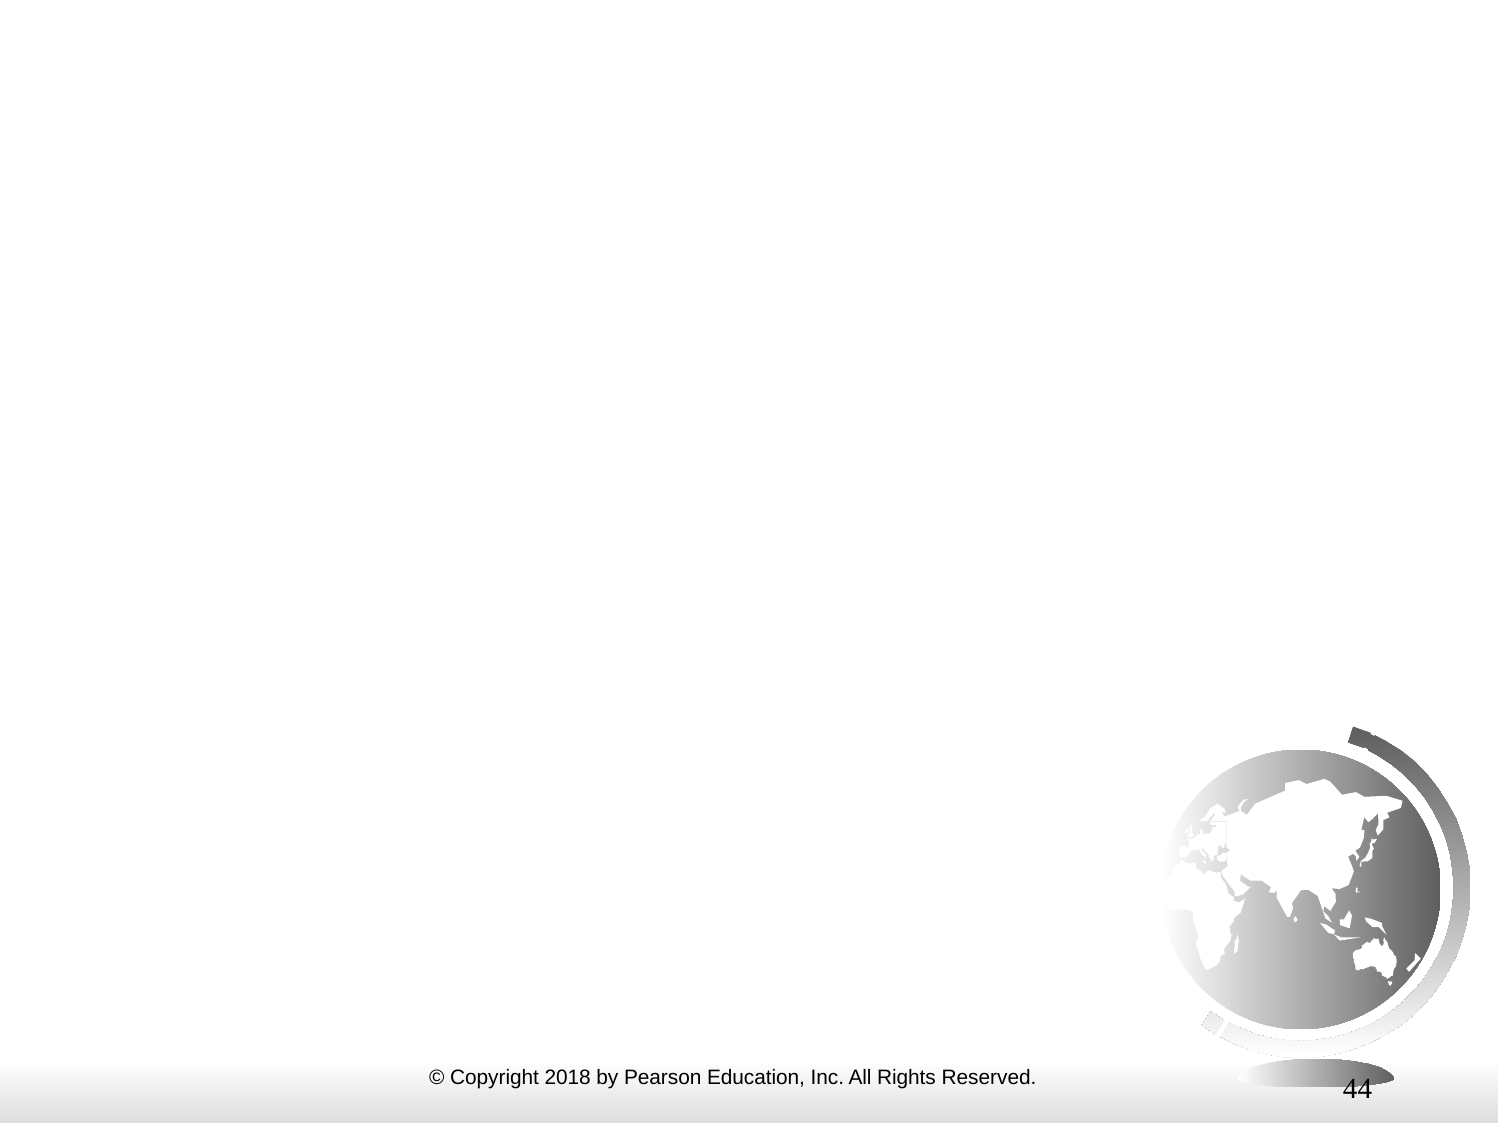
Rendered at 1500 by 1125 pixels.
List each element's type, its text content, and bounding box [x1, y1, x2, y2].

slide_number 44 [1074, 1049, 1388, 1125]
